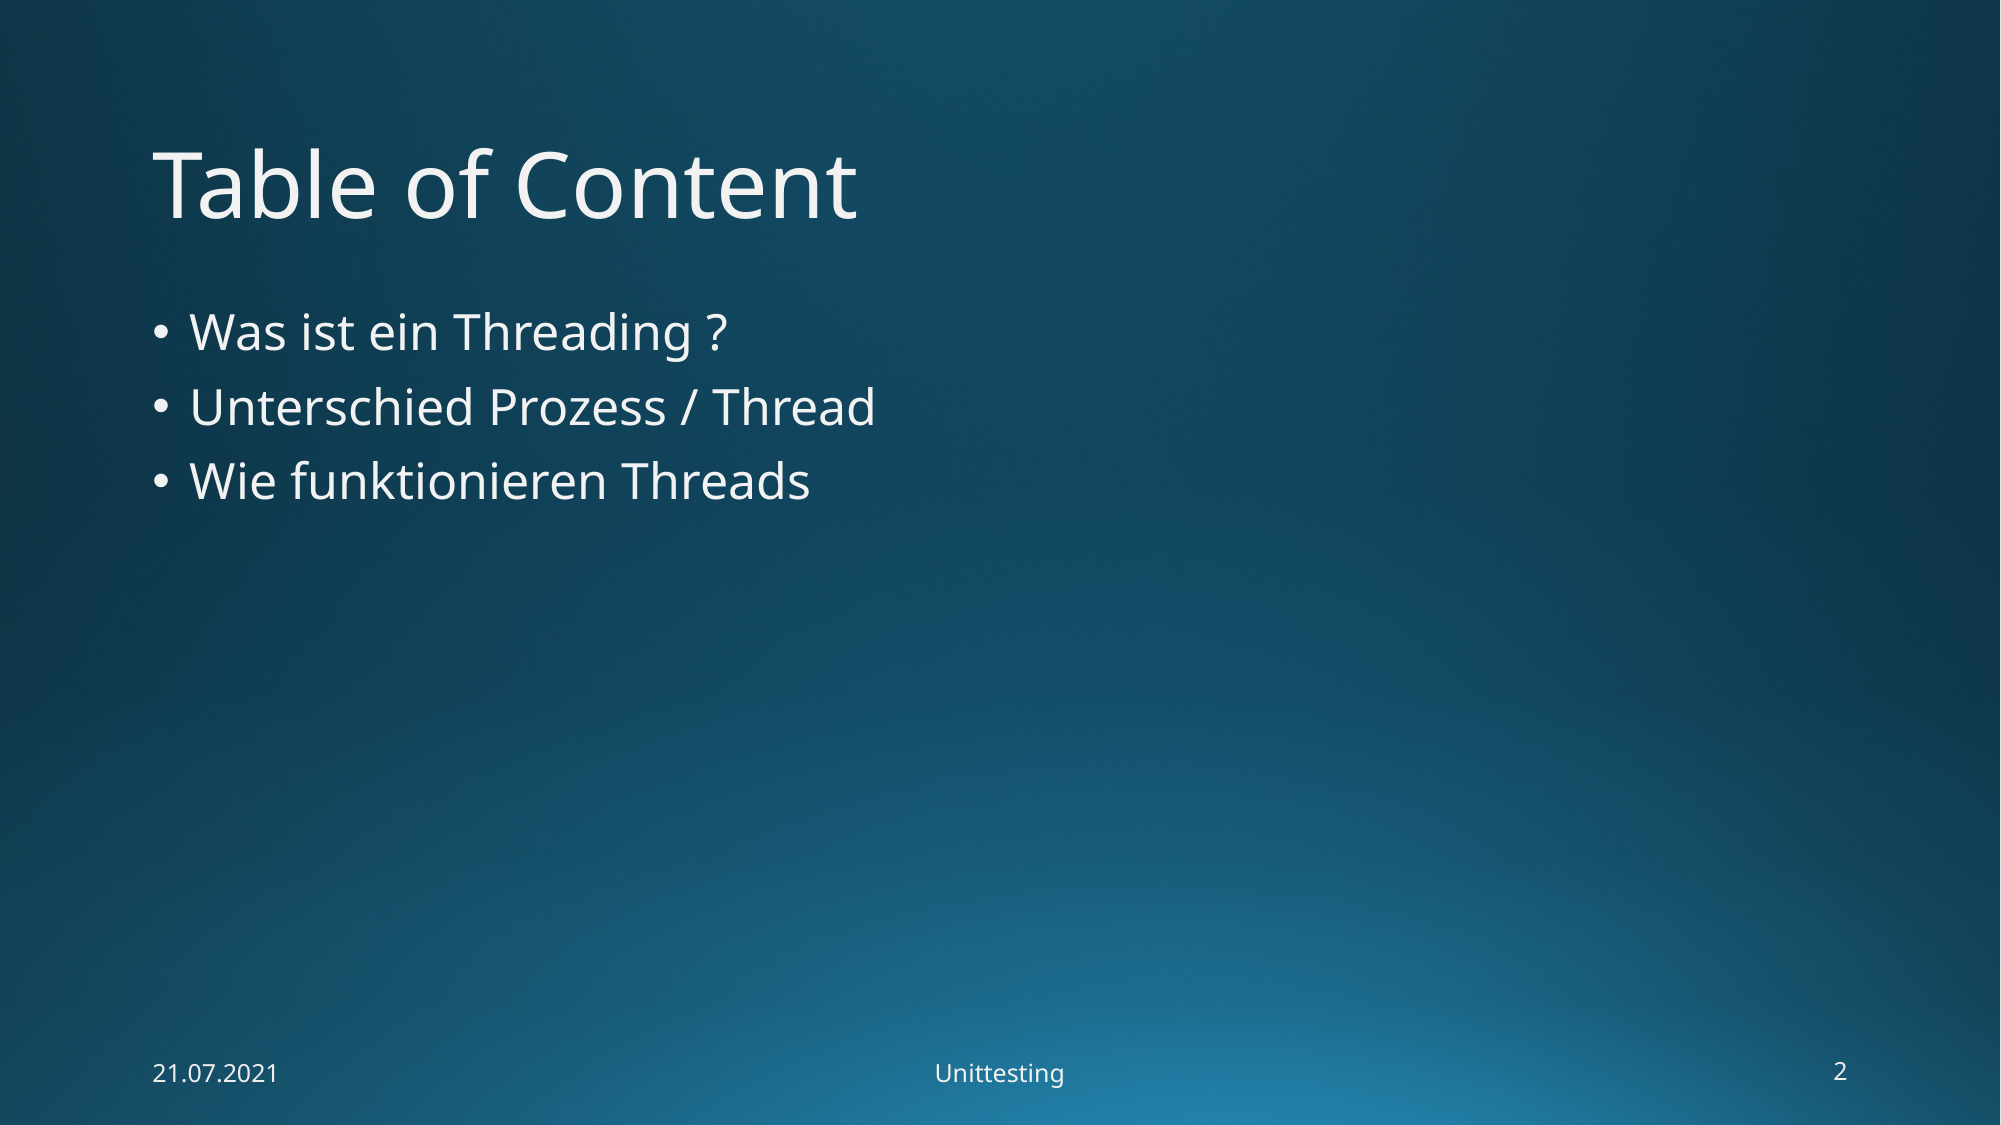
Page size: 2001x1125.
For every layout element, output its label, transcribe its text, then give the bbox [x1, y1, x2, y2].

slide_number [137, 1042, 588, 1103]
list Was ist ein Threading ? Unterschied Prozess / Thread Wie funktionieren Threads [137, 299, 1443, 1014]
slide_number 2 [1412, 1042, 1863, 1103]
footer Unittesting [662, 1042, 1338, 1103]
text_box [0, 0, 2000, 1125]
title Table of Content [137, 59, 1443, 247]
